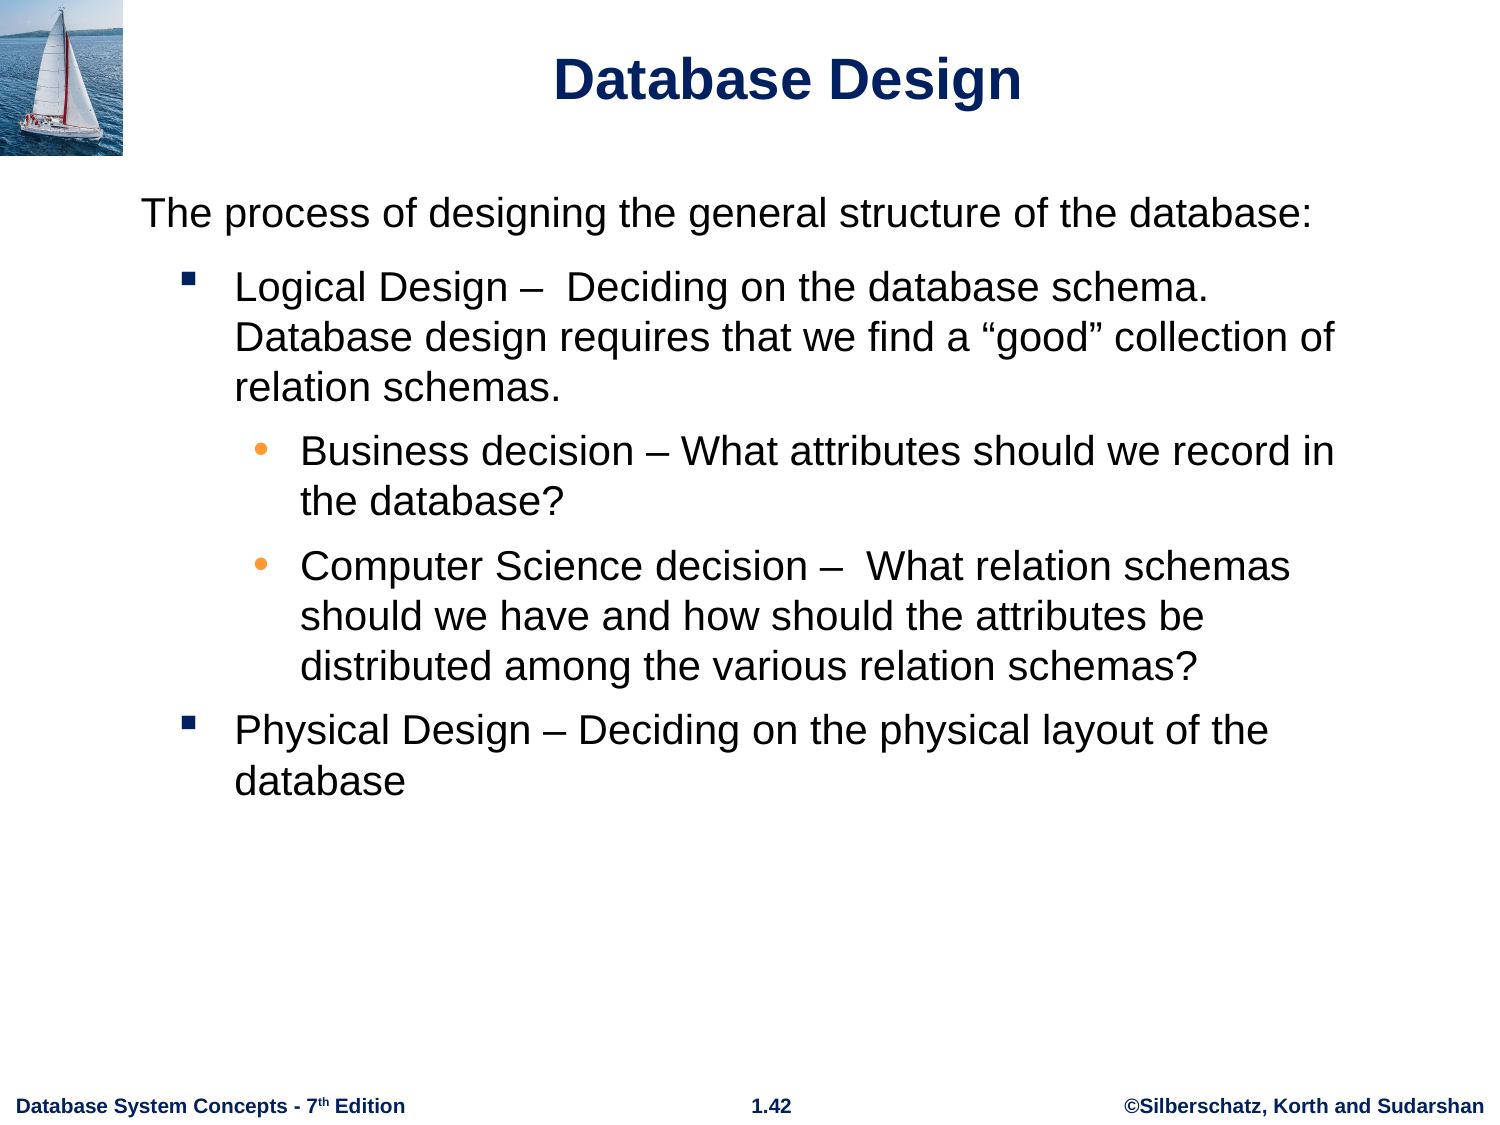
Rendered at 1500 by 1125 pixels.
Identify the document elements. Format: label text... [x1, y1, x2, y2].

text_box The process of designing the general structure of the database: [125, 178, 1462, 244]
title Database Design [125, 18, 1452, 120]
picture [0, 0, 123, 156]
list Logical Design – Deciding on the database schema. Database design requires that we find a “good” collection of relation schemas. Business decision – What attributes should we record in the database? Computer Science decision – What relation schemas should we have and how should the attributes be distributed among the various relation schemas? Physical Design – Deciding on the physical layout of the database [163, 251, 1387, 978]
